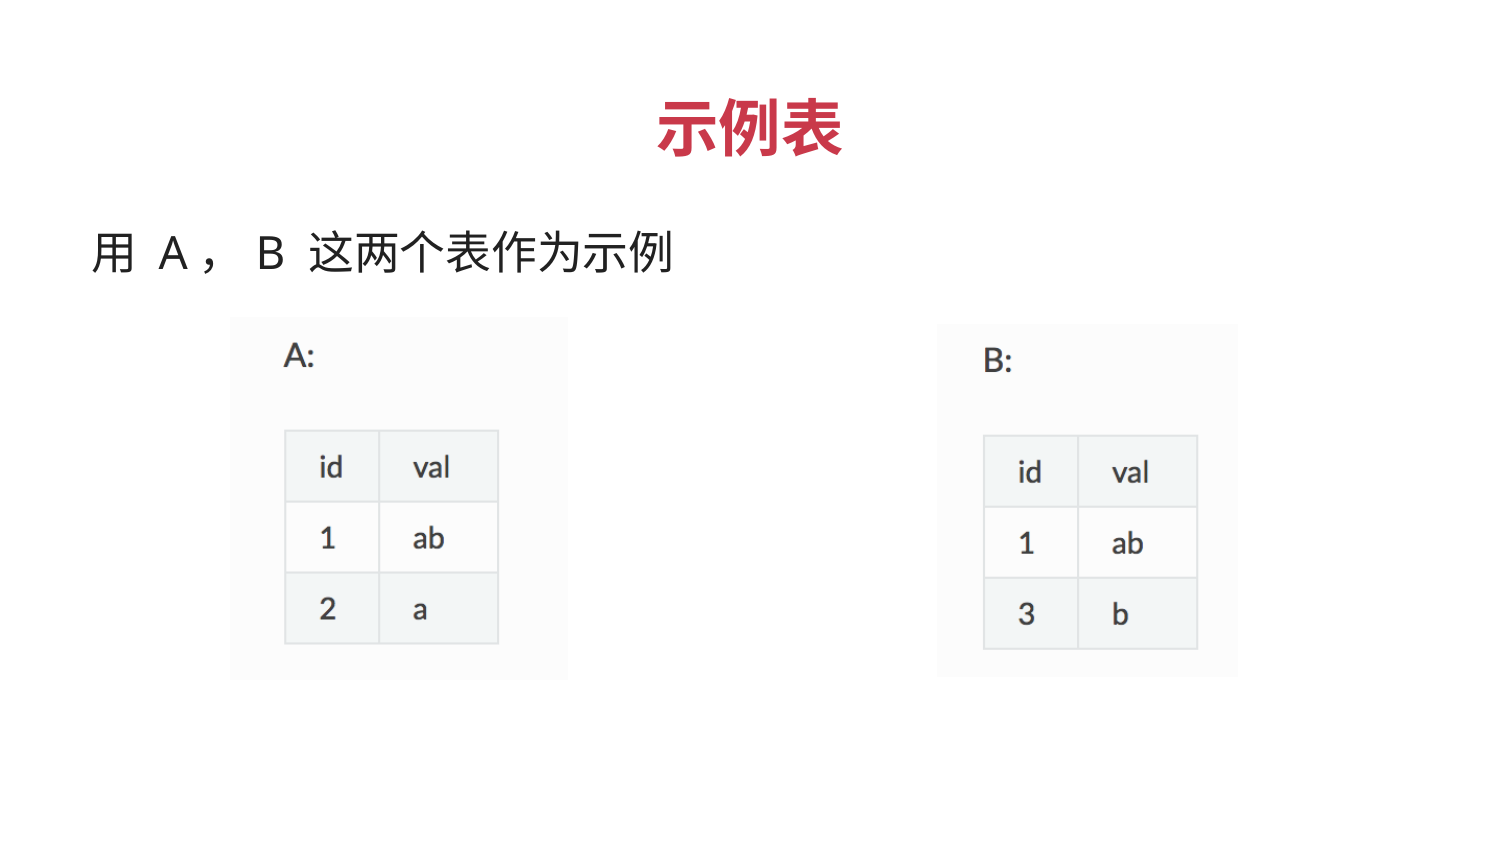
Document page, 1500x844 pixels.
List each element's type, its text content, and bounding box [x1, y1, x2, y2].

list 用 A，B 这两个表作为示例 [76, 208, 1427, 293]
picture [937, 324, 1238, 677]
picture [230, 317, 568, 680]
text_box 示例表 [641, 81, 859, 172]
